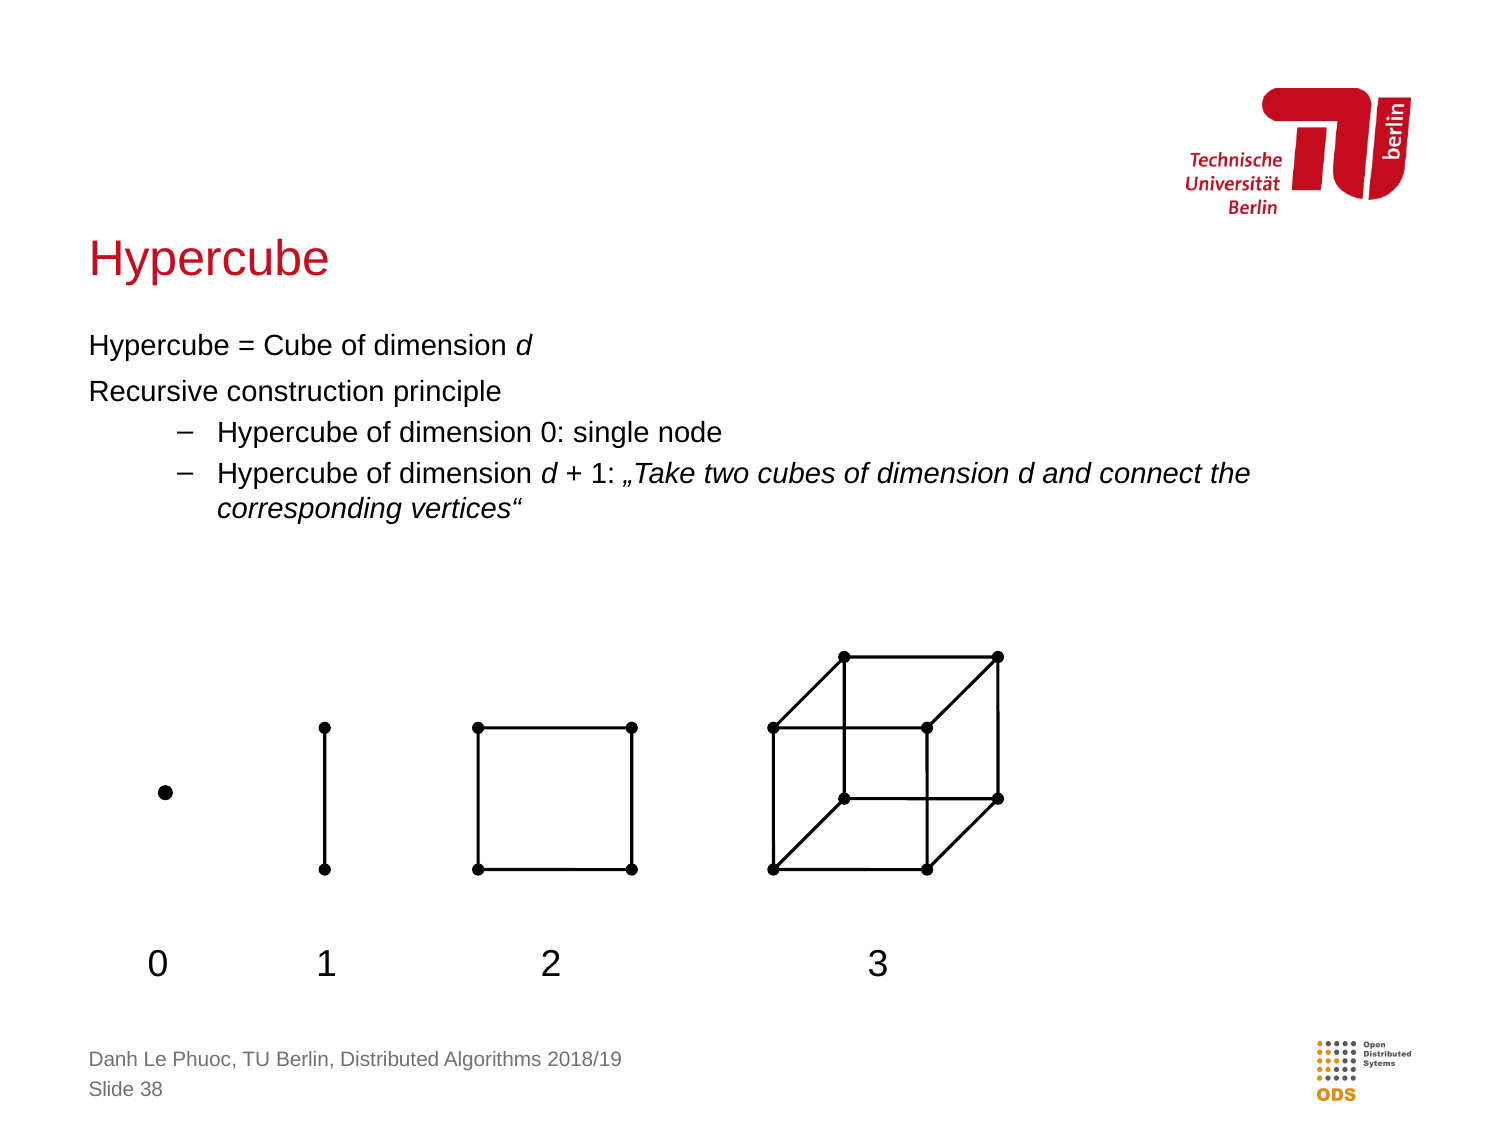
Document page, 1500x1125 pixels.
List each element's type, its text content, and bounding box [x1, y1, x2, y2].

footer Danh Le Phuoc, TU Berlin, Distributed Algorithms 2018/19 [88, 1045, 1176, 1071]
title Hypercube [88, 222, 1411, 286]
text_box [159, 786, 172, 799]
text_box 2 [525, 931, 577, 992]
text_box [773, 656, 999, 870]
text_box 0 [132, 931, 184, 992]
text_box 1 [301, 931, 352, 992]
list Hypercube = Cube of dimension d Recursive construction principle Hypercube of dimension 0: single node Hypercube of dimension d + 1: „Take two cubes of dimension d and connect the corresponding vertices“ [88, 315, 1411, 983]
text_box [477, 727, 632, 870]
picture [1317, 1041, 1411, 1101]
text_box 3 [852, 931, 904, 992]
text_box [318, 721, 331, 876]
picture [1186, 88, 1411, 214]
slide_number Slide 38 [88, 1075, 1176, 1101]
